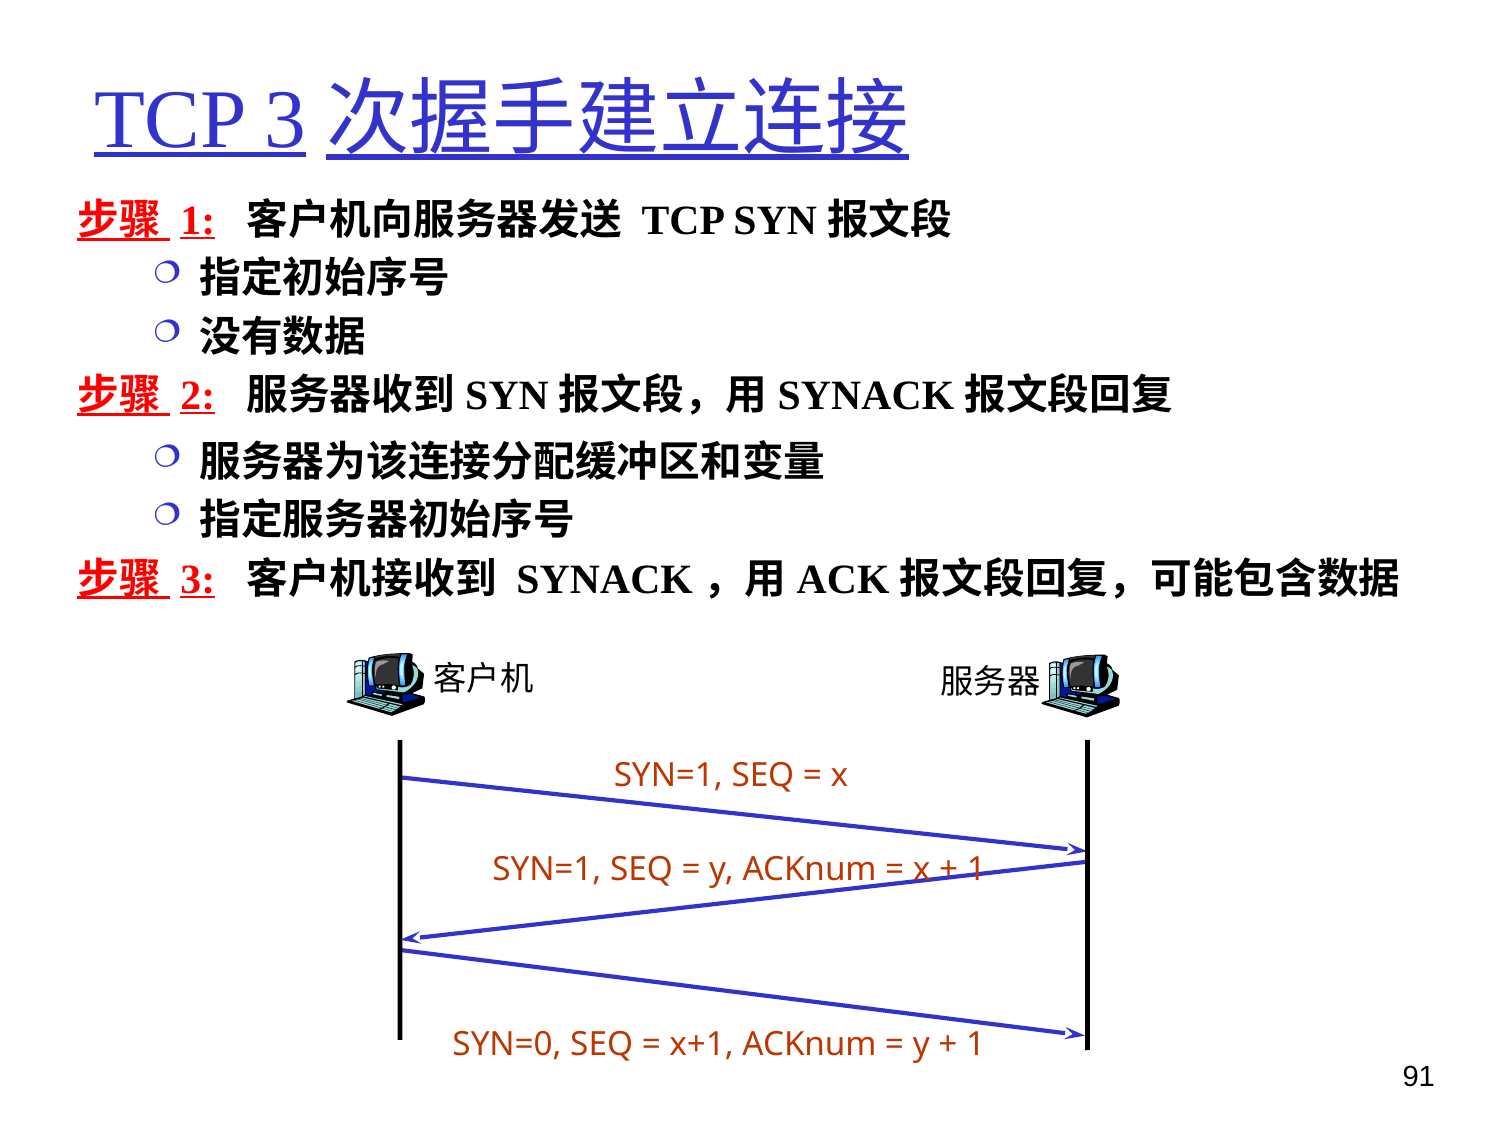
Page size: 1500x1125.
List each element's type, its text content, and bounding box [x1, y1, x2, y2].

text_box [1066, 842, 1087, 856]
text_box SYN=0, SEQ = x+1, ACKnum = y + 1 [437, 1014, 1050, 1070]
text_box 服务器 [925, 653, 1041, 708]
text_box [346, 652, 427, 717]
text_box [1063, 1026, 1086, 1040]
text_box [1041, 653, 1122, 718]
text_box 客户机 [418, 649, 549, 705]
title TCP 3次握手建立连接 [79, 40, 1355, 185]
slide_number 91 [1339, 1076, 1450, 1125]
text_box [401, 931, 422, 944]
text_box SYN=1, SEQ = x [598, 746, 864, 802]
list 步骤 1: 客户机向服务器发送 TCP SYN报文段 指定初始序号 没有数据 步骤 2: 服务器收到SYN报文段，用SYNACK报文段回复 服务器为该连接分配缓冲区和变量 指定服务器初始序号 步骤 3: 客户机接收到 SYNACK，用ACK报文段回复，可能包含数据 [62, 185, 1484, 1076]
text_box SYN=1, SEQ = y, ACKnum = x + 1 [477, 839, 1002, 895]
